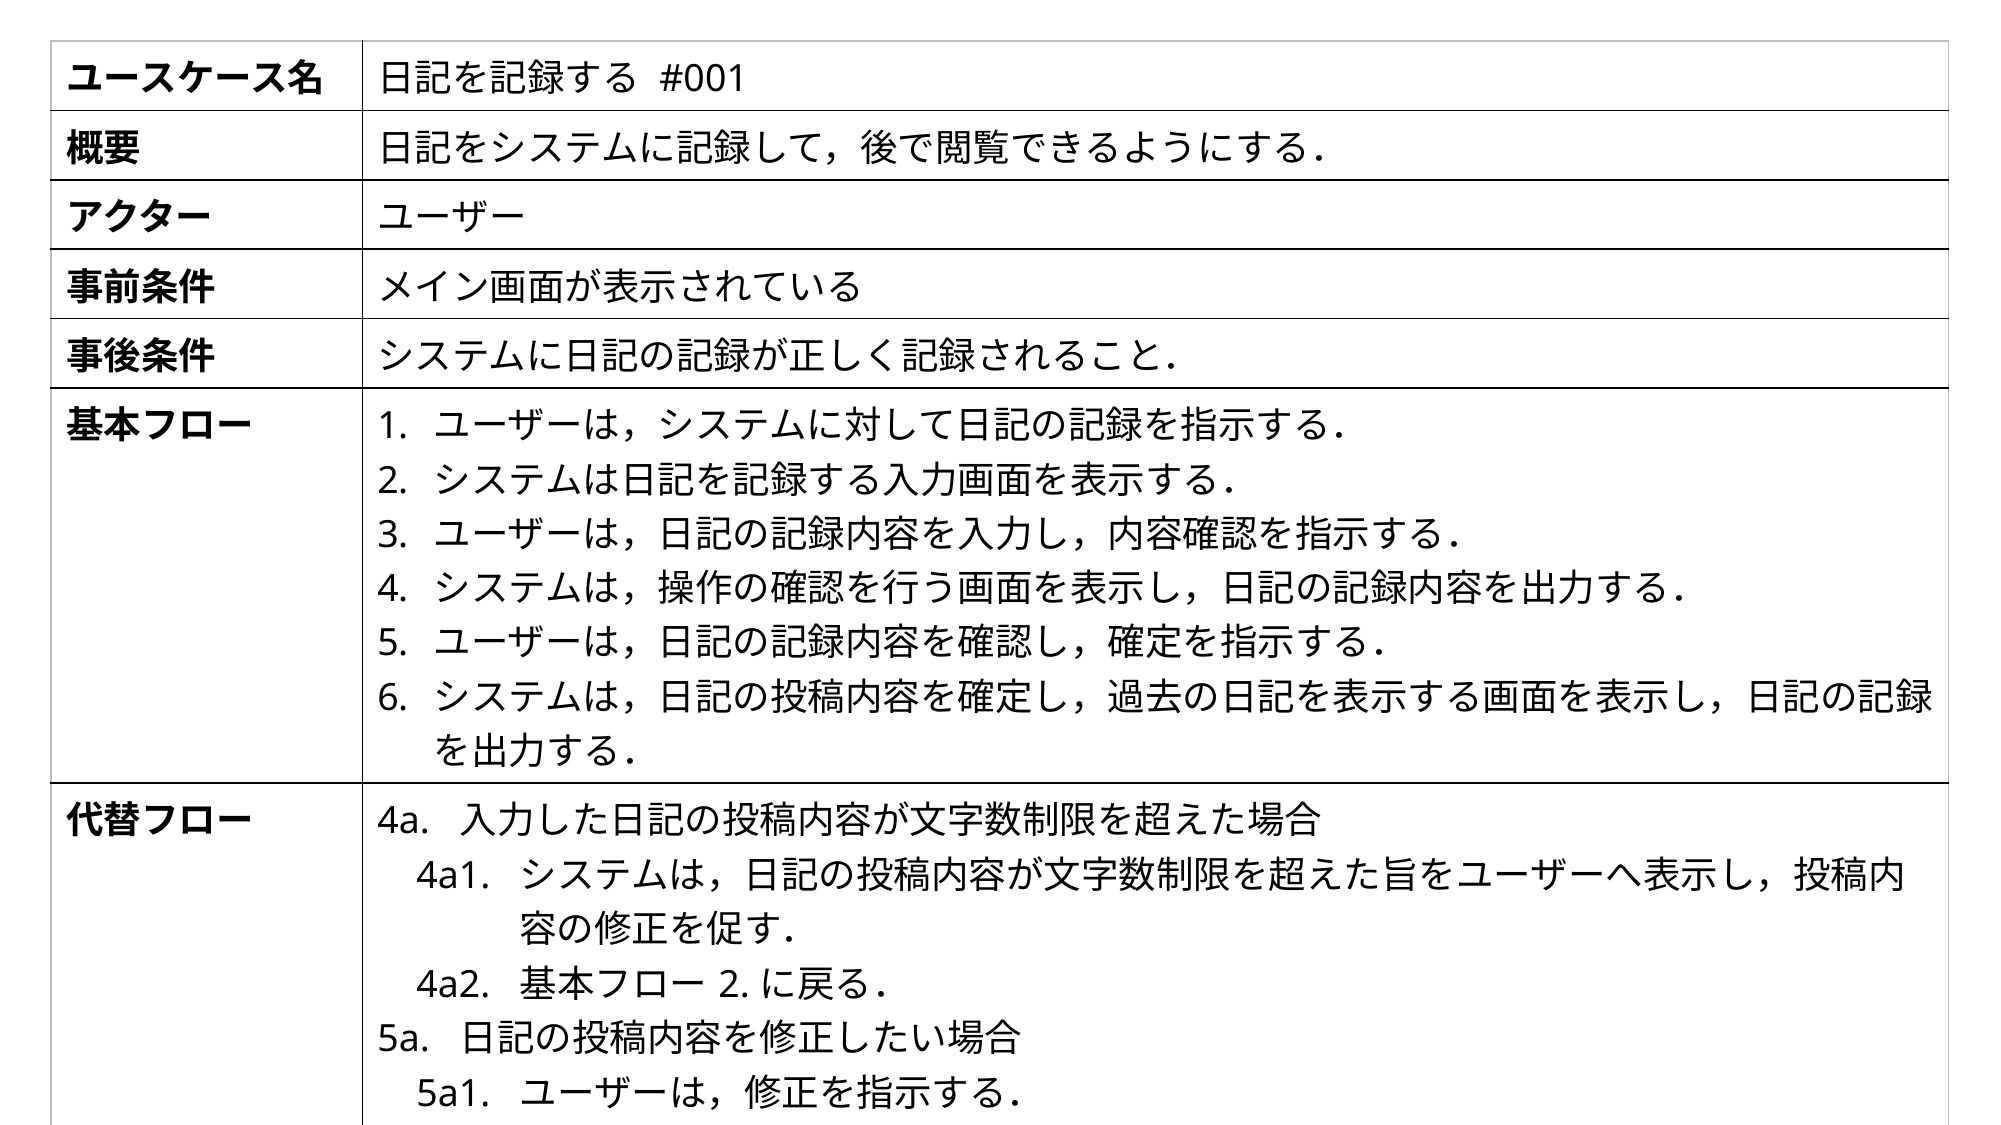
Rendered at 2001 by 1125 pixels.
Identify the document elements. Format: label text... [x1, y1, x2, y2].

table_cell 日記をシステムに記録して，後で閲覧できるようにする． [363, 111, 1948, 179]
table_cell ユーザーは，システムに対して日記の記録を指示する． システムは日記を記録する入力画面を表示する． ユーザーは，日記の記録内容を入力し，内容確認を指示する． システムは，操作の確認を行う画面を表示し，日記の記録内容を出力する． ユーザーは，日記の記録内容を確認し，確定を指示する． システムは，日記の投稿内容を確定し，過去の日記を表示する画面を表示し，日記の記録を出力する． [363, 389, 1948, 782]
table_cell 4a. 入力した日記の投稿内容が文字数制限を超えた場合 4a1. システムは，日記の投稿内容が文字数制限を超えた旨をユーザーへ表示し，投稿内容の修正を促す． 4a2. 基本フロー2.に戻る． 5a. 日記の投稿内容を修正したい場合 5a1. ユーザーは，修正を指示する． 5a2. システムは，日記を記録する入力画面を表示し，入力済みの日記の記録内容を出力． 5a3. 基本フロー3.にもどる． [363, 784, 1948, 1125]
table_cell 事後条件 [52, 319, 362, 387]
table_cell 概要 [52, 111, 362, 179]
table_cell アクター [52, 181, 362, 248]
table_cell メイン画面が表示されている [363, 250, 1948, 318]
table_header 日記を記録する #001 [363, 42, 1948, 110]
table_cell 事前条件 [52, 250, 362, 318]
table_cell ユーザー [363, 181, 1948, 248]
table_cell 基本フロー [52, 389, 362, 782]
table_cell 代替フロー [52, 784, 362, 1125]
table_cell システムに日記の記録が正しく記録されること． [363, 319, 1948, 387]
table_header ユースケース名 [52, 42, 362, 110]
